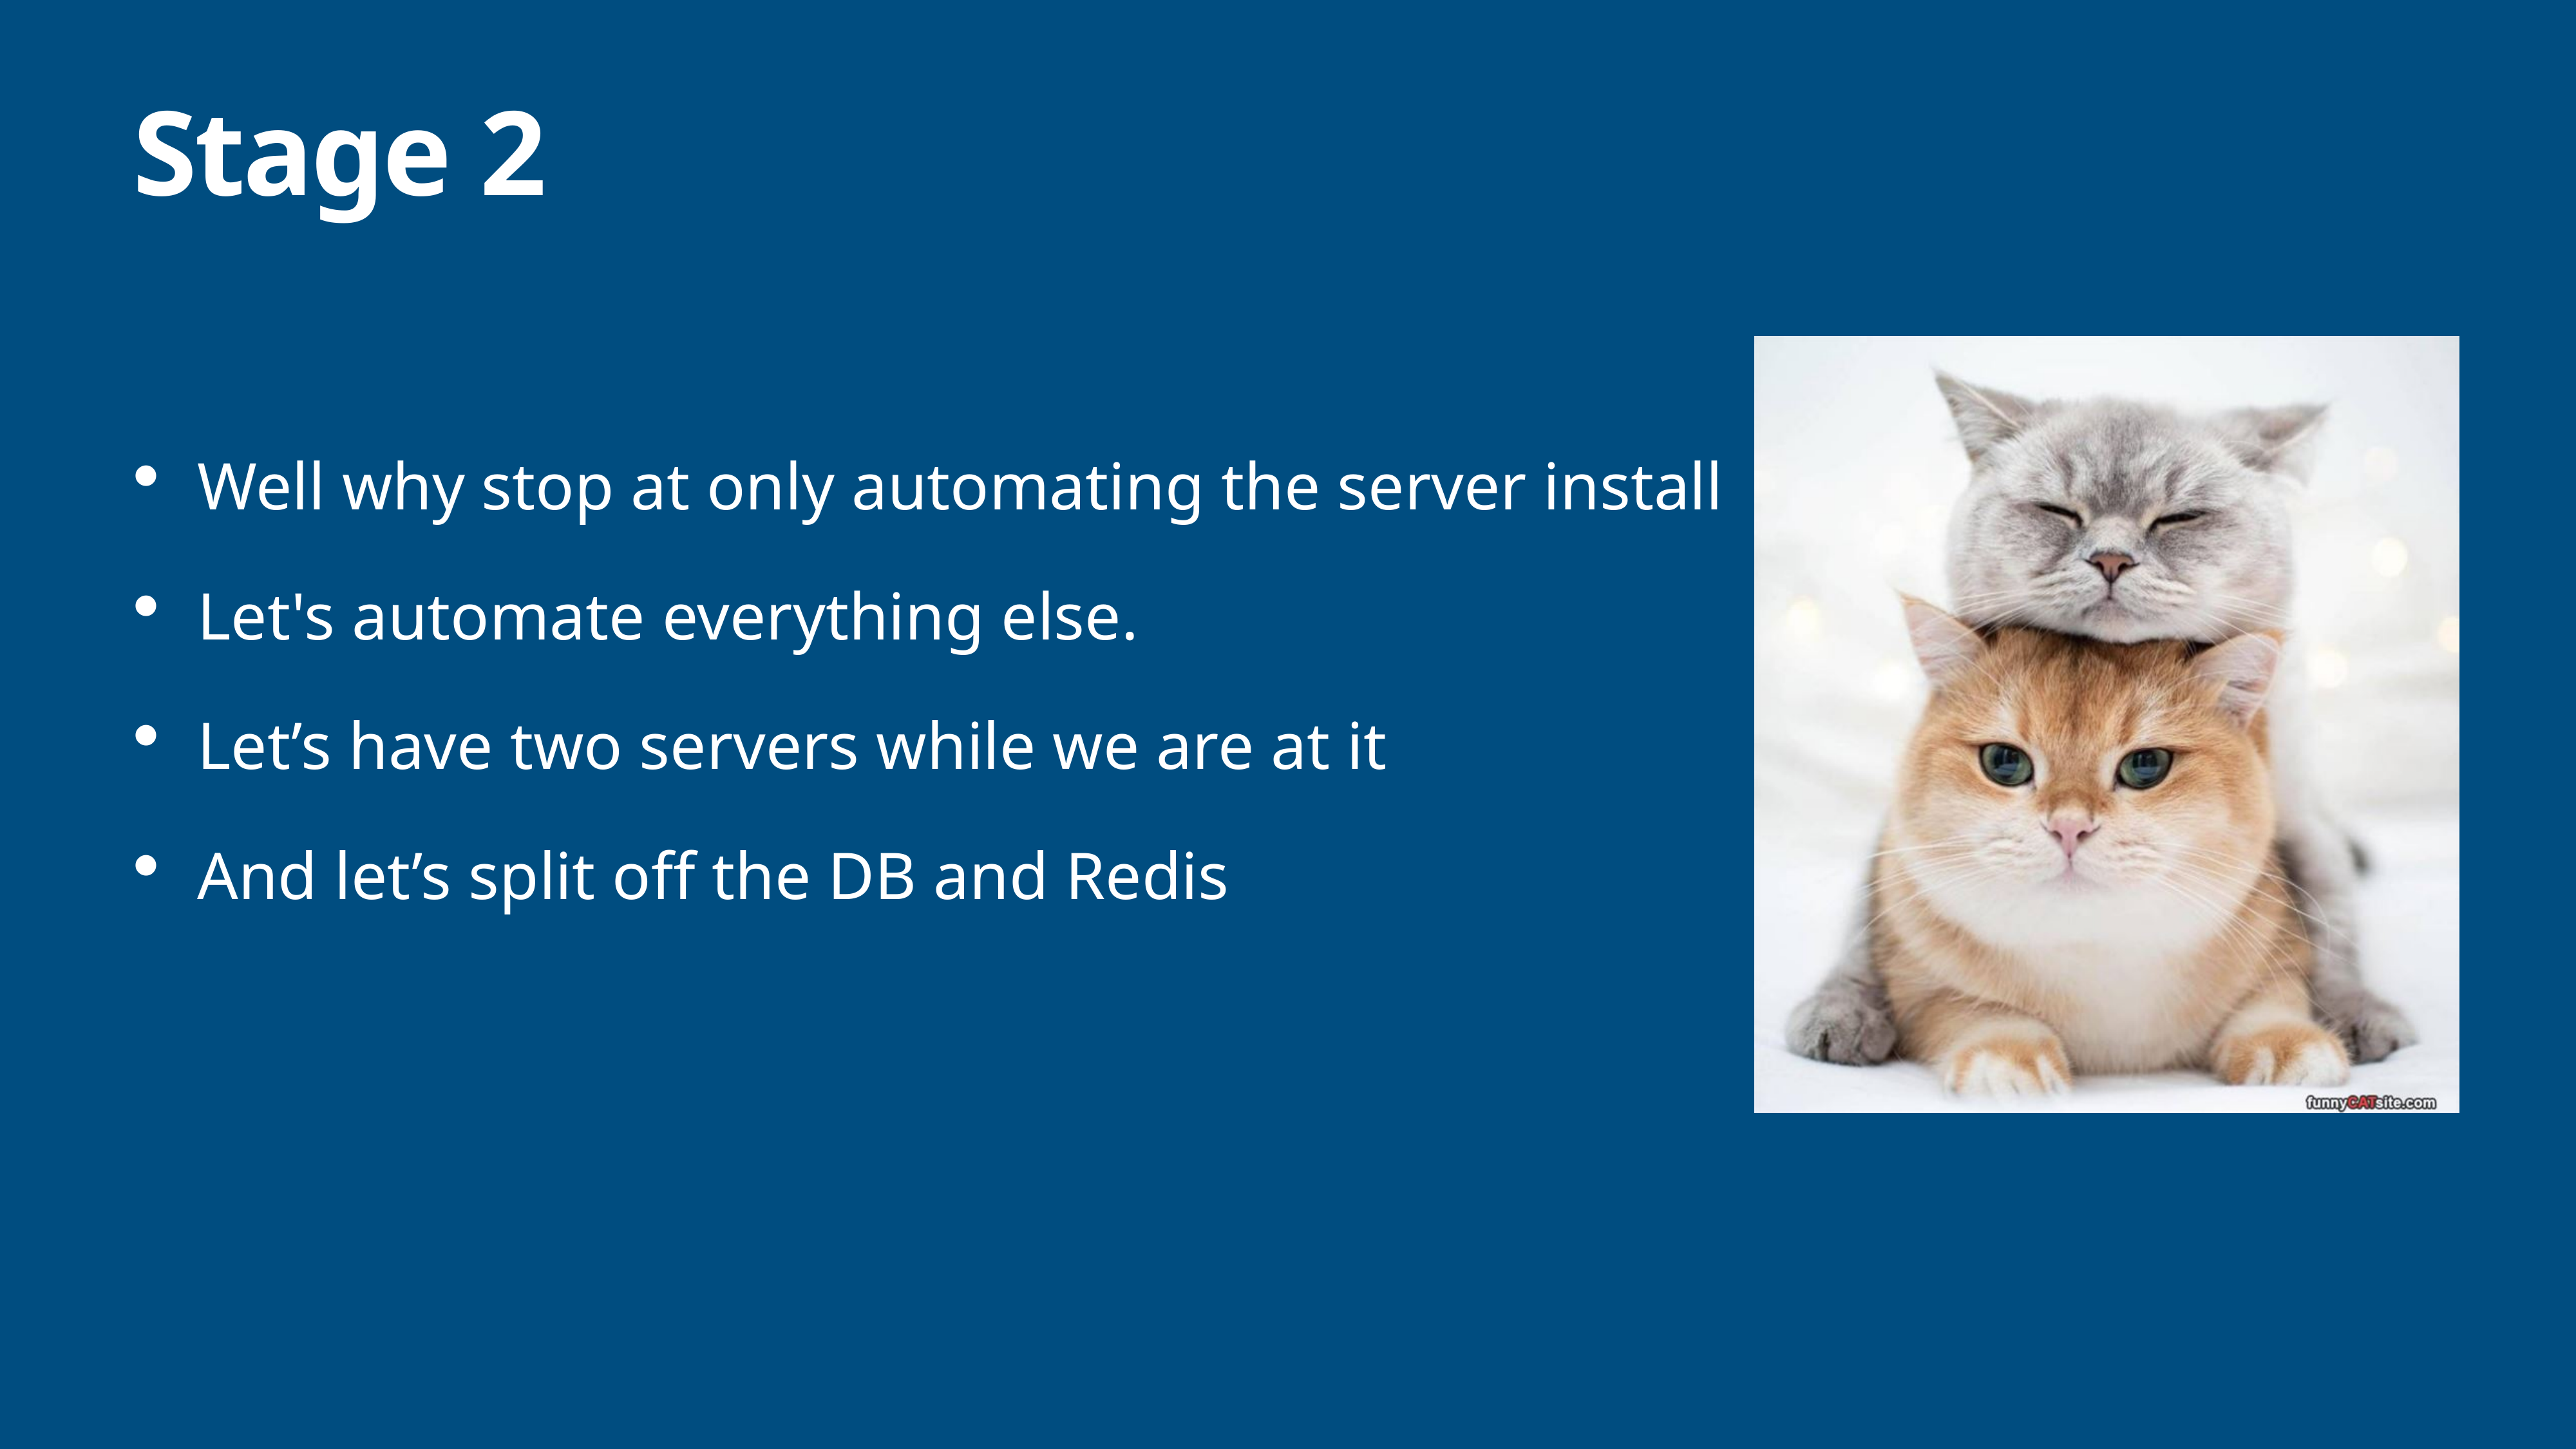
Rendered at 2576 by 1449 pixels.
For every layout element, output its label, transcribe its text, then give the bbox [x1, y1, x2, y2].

picture [1754, 336, 2459, 1113]
title Stage 2 [127, 100, 2449, 252]
list Well why stop at only automating the server install Let's automate everything else. Let’s have two servers while we are at it And let’s split off the DB and Redis [127, 448, 2449, 1321]
